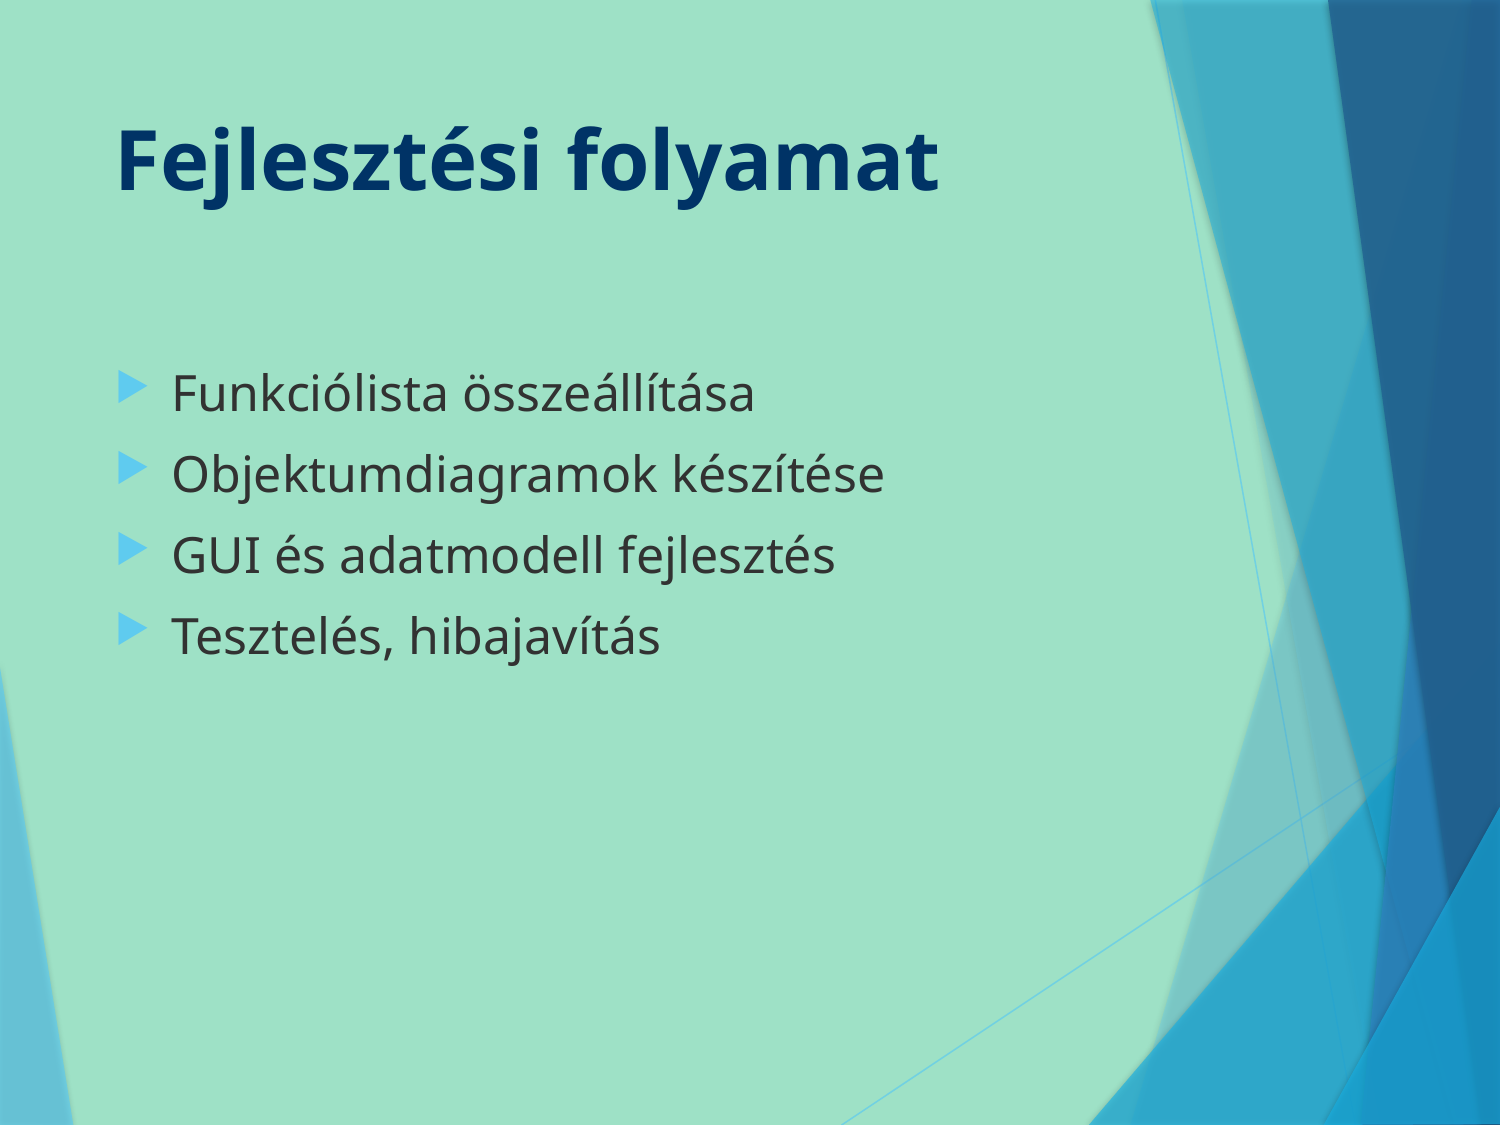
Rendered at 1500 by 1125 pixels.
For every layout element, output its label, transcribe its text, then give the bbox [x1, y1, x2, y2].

list Funkciólista összeállítása Objektumdiagramok készítése GUI és adatmodell fejlesztés Tesztelés, hibajavítás [99, 354, 1142, 992]
title Fejlesztési folyamat [99, 99, 1142, 317]
